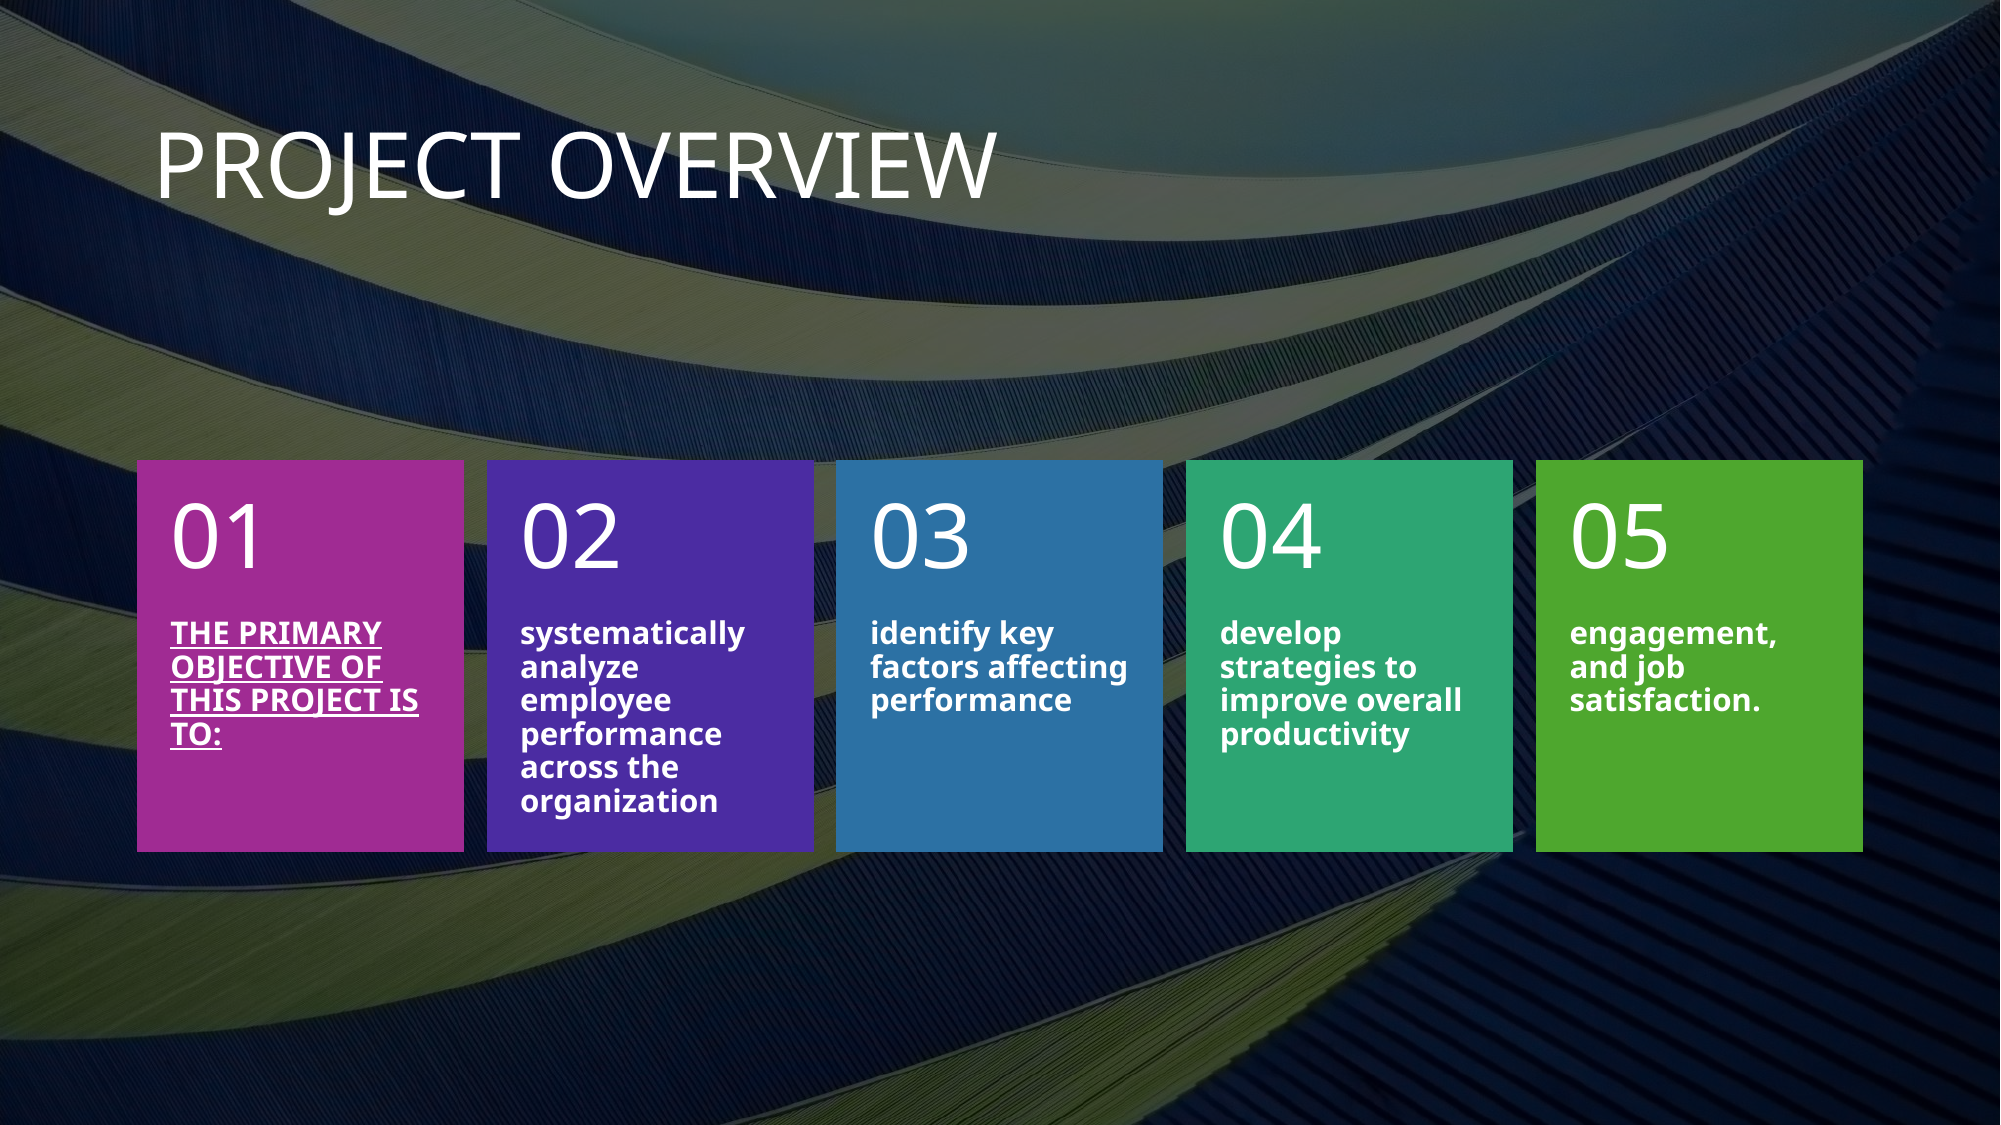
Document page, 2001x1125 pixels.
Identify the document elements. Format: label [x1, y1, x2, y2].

list [136, 298, 1863, 1014]
picture [0, 0, 2000, 1125]
